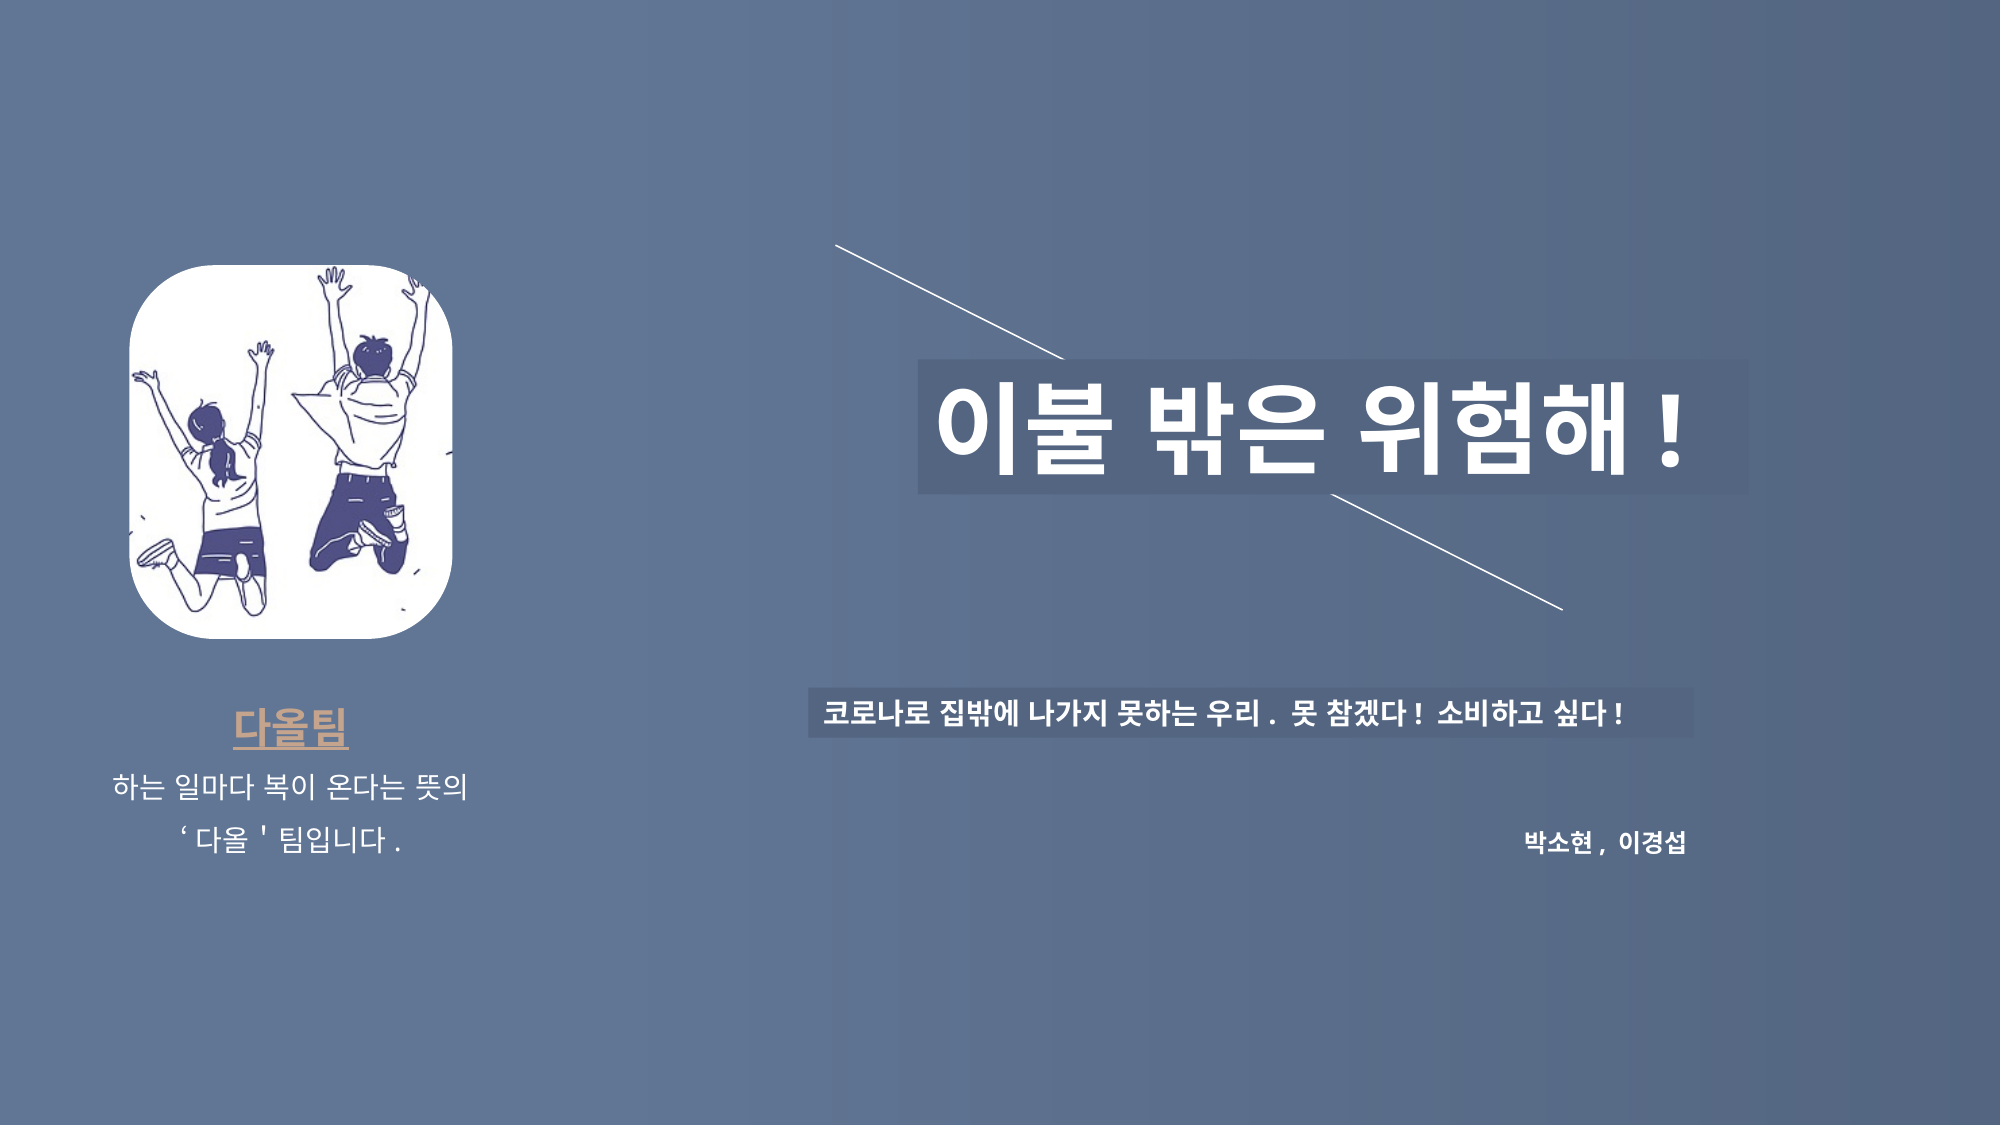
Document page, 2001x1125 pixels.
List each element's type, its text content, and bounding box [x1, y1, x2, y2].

text_box 박소현, 이경섭 [1487, 804, 1725, 865]
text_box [40, 264, 542, 860]
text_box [808, 244, 1750, 739]
